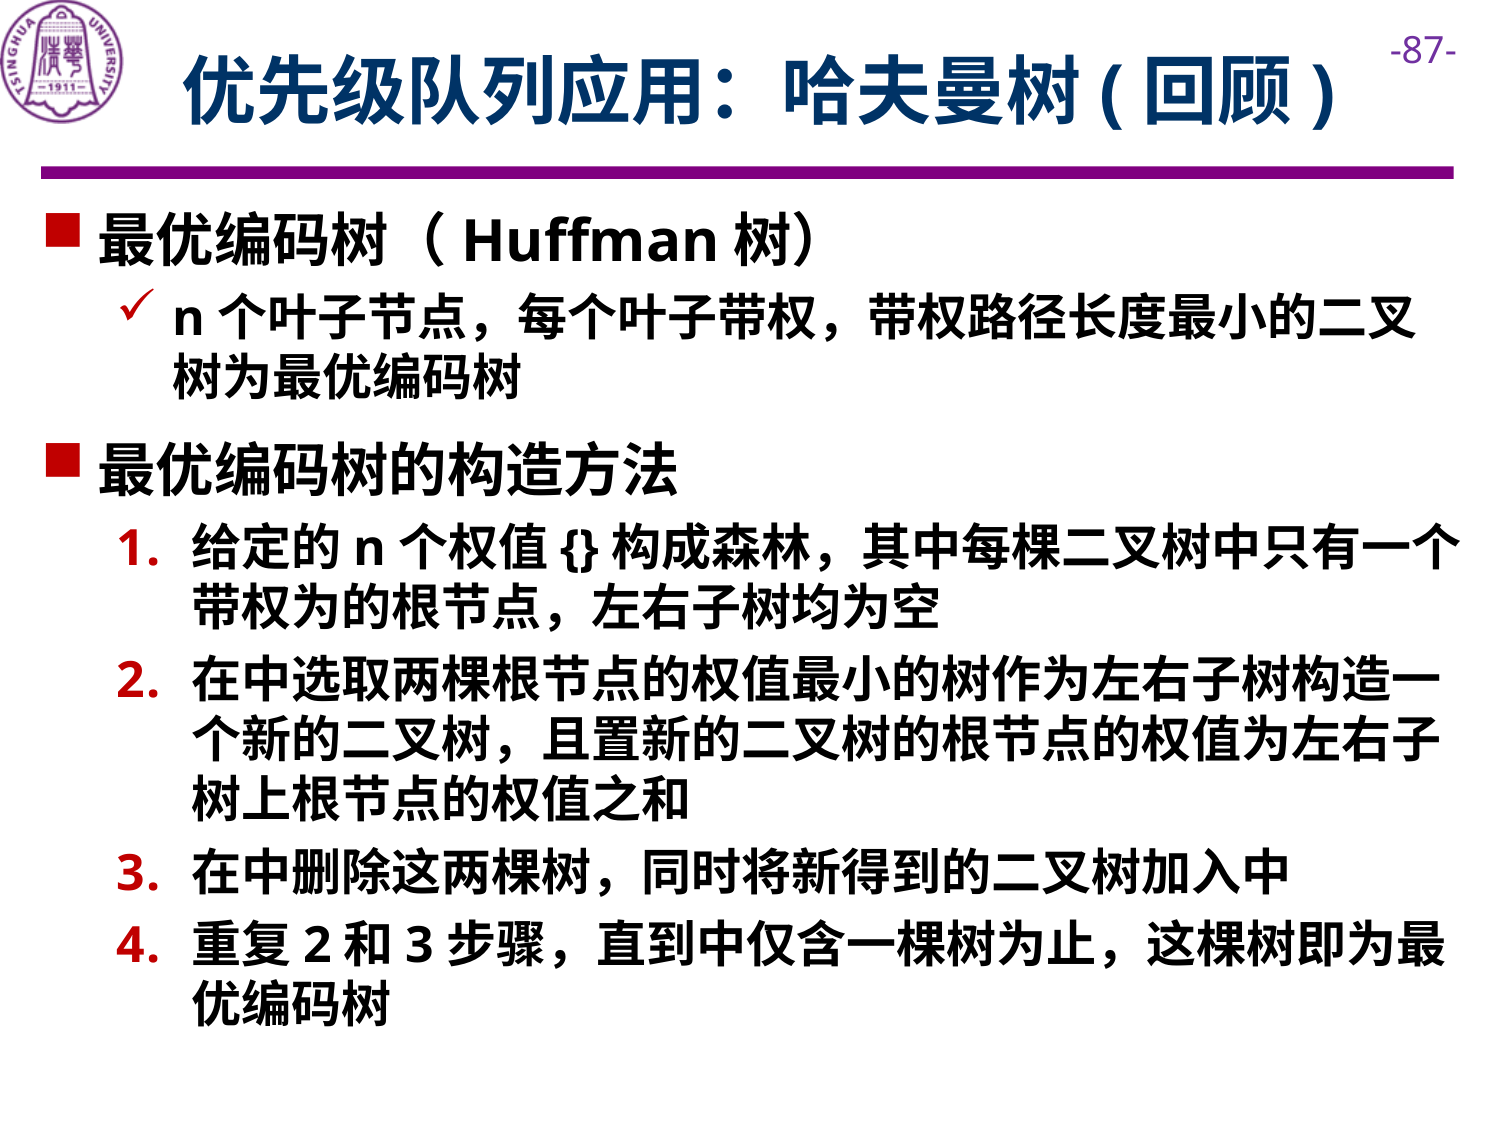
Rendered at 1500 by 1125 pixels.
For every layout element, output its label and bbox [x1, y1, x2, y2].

text_box [26, 195, 1471, 413]
picture [0, 0, 124, 124]
title [135, 13, 1383, 165]
